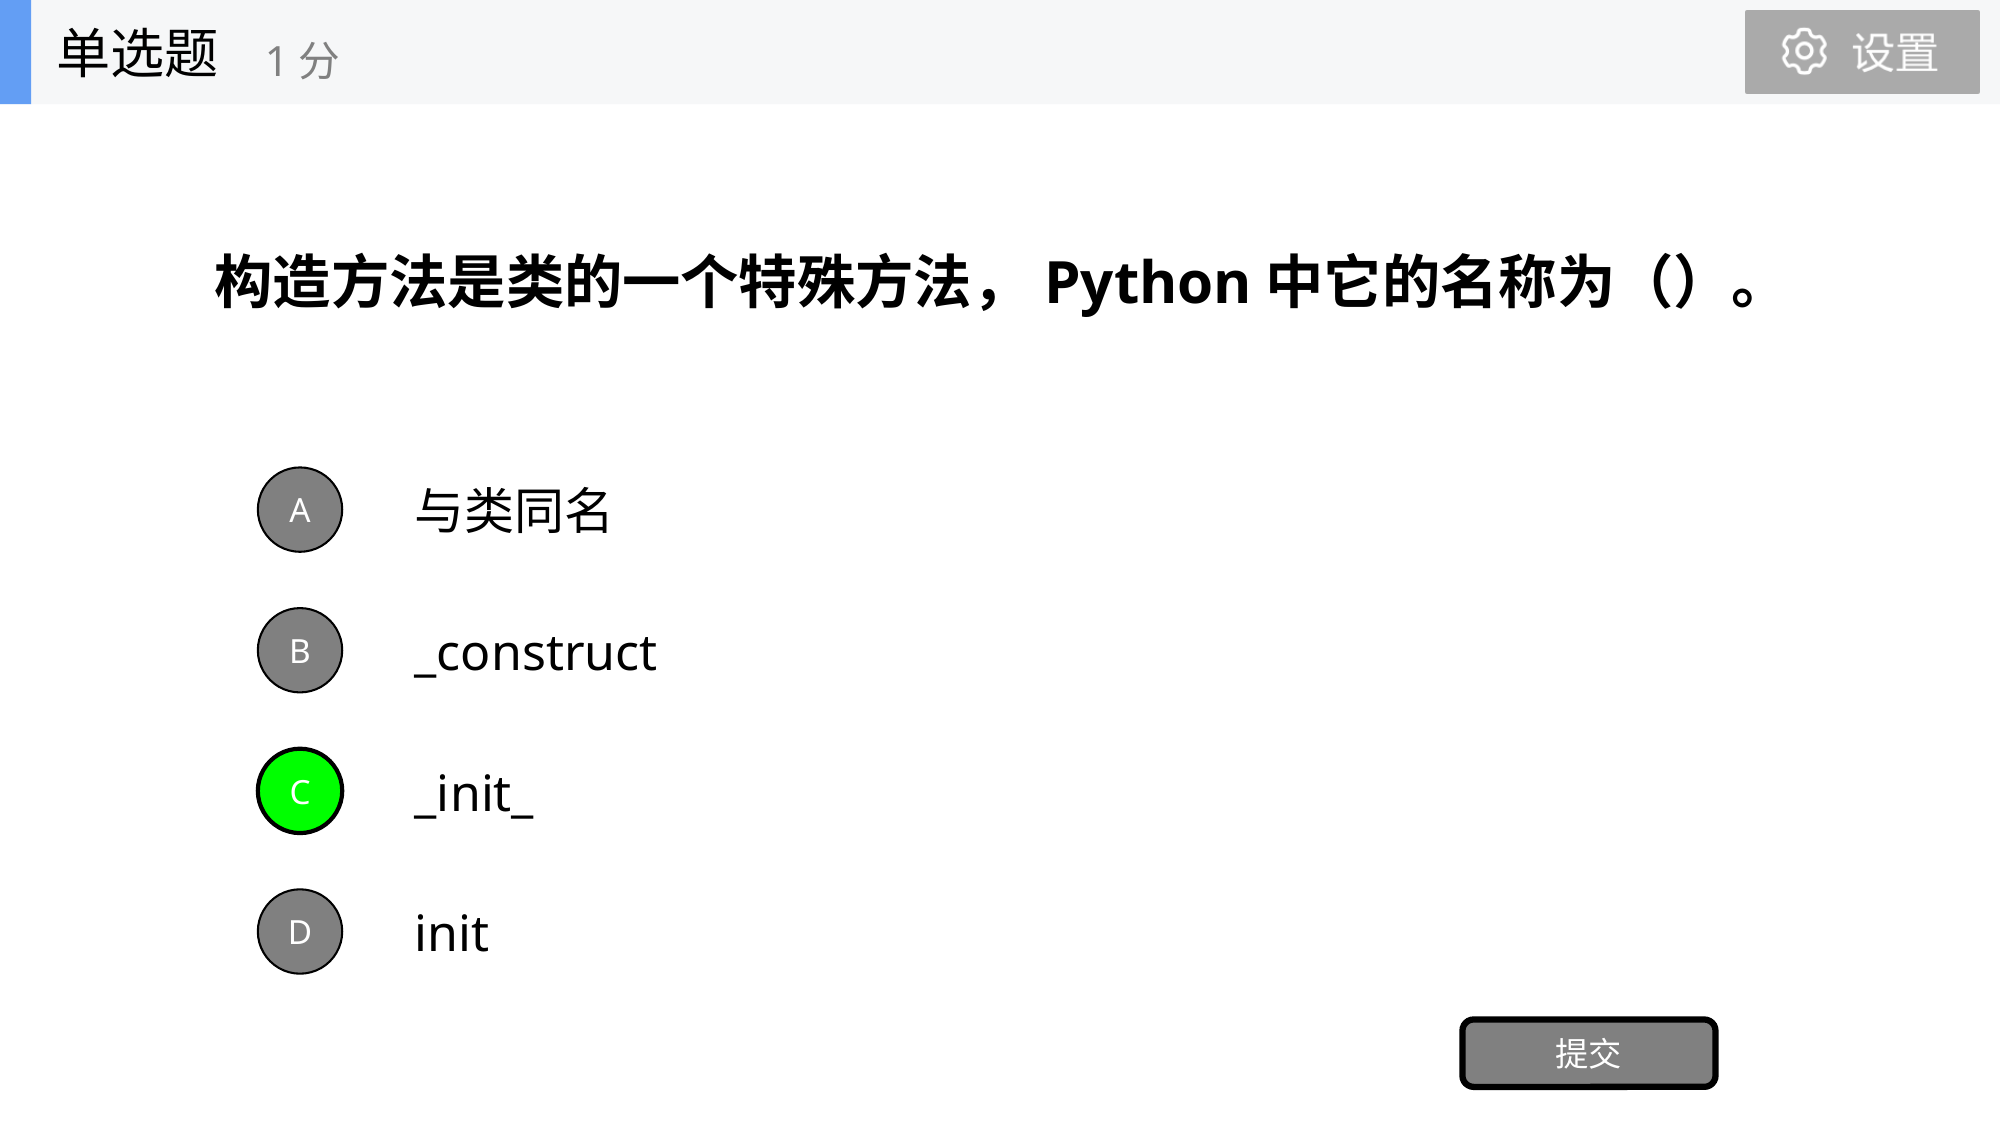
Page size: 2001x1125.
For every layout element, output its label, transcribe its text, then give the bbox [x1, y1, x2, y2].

text_box A [256, 466, 344, 553]
text_box C [256, 747, 344, 835]
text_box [0, 0, 2000, 105]
text_box 与类同名 [399, 456, 1800, 563]
text_box D [256, 888, 344, 975]
text_box 构造方法是类的一个特殊方法，Python中它的名称为（）。 [200, 105, 1800, 456]
text_box _construct [399, 597, 1800, 703]
text_box 提交 [1461, 1018, 1717, 1088]
text_box B [256, 607, 344, 694]
picture [1745, 10, 1980, 94]
text_box init [399, 878, 1800, 985]
text_box _init_ [399, 738, 1800, 844]
